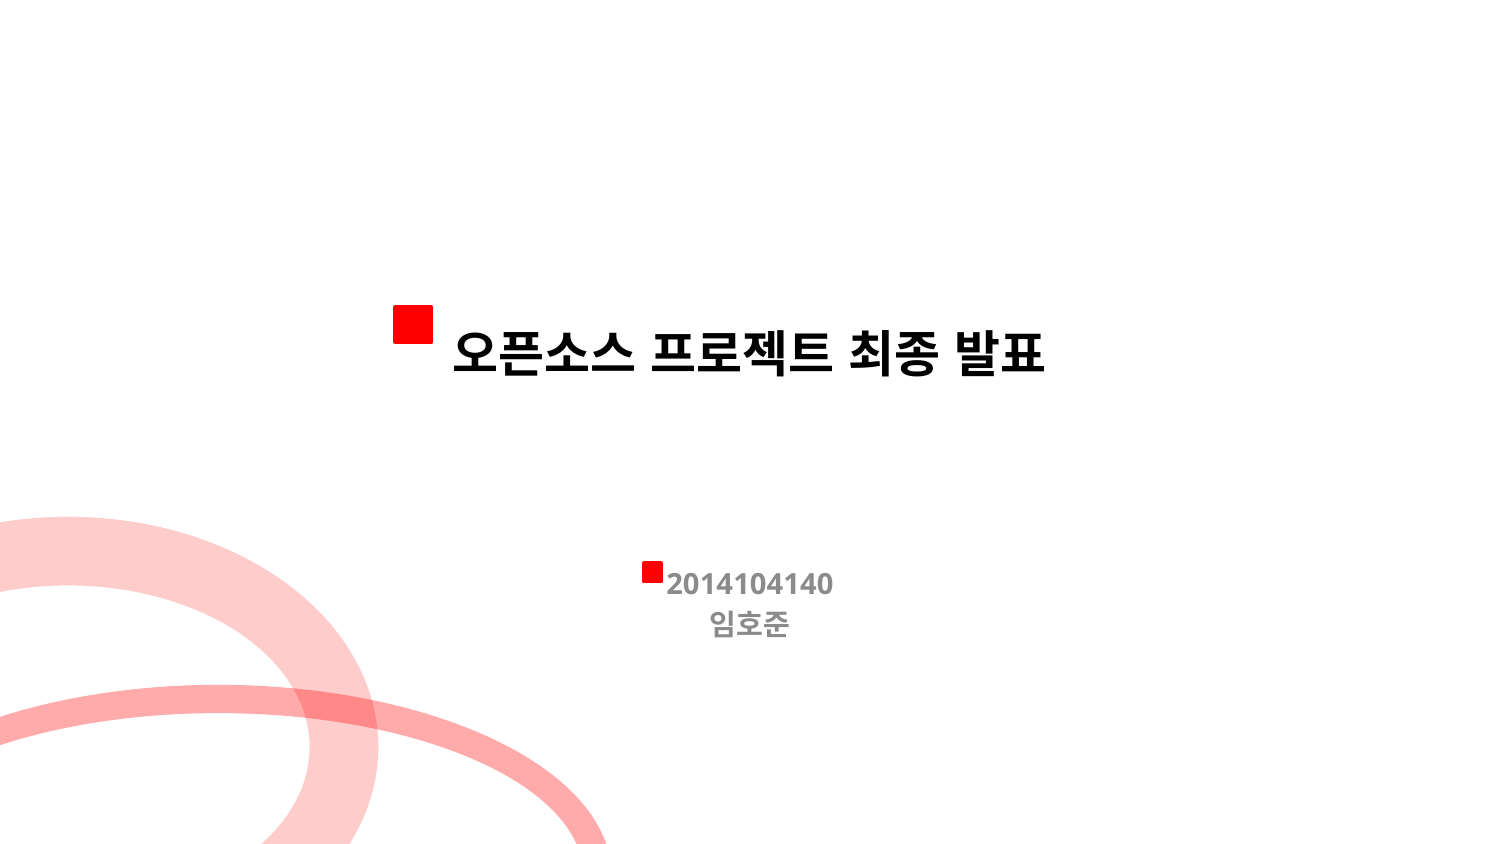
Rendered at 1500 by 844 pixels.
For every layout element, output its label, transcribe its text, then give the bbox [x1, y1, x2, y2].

title 오픈소스 프로젝트 최종 발표 [112, 262, 1388, 443]
subtitle 2014104140 임호준 [612, 516, 1144, 706]
text_box [642, 561, 663, 583]
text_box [0, 516, 612, 844]
text_box [393, 305, 433, 344]
